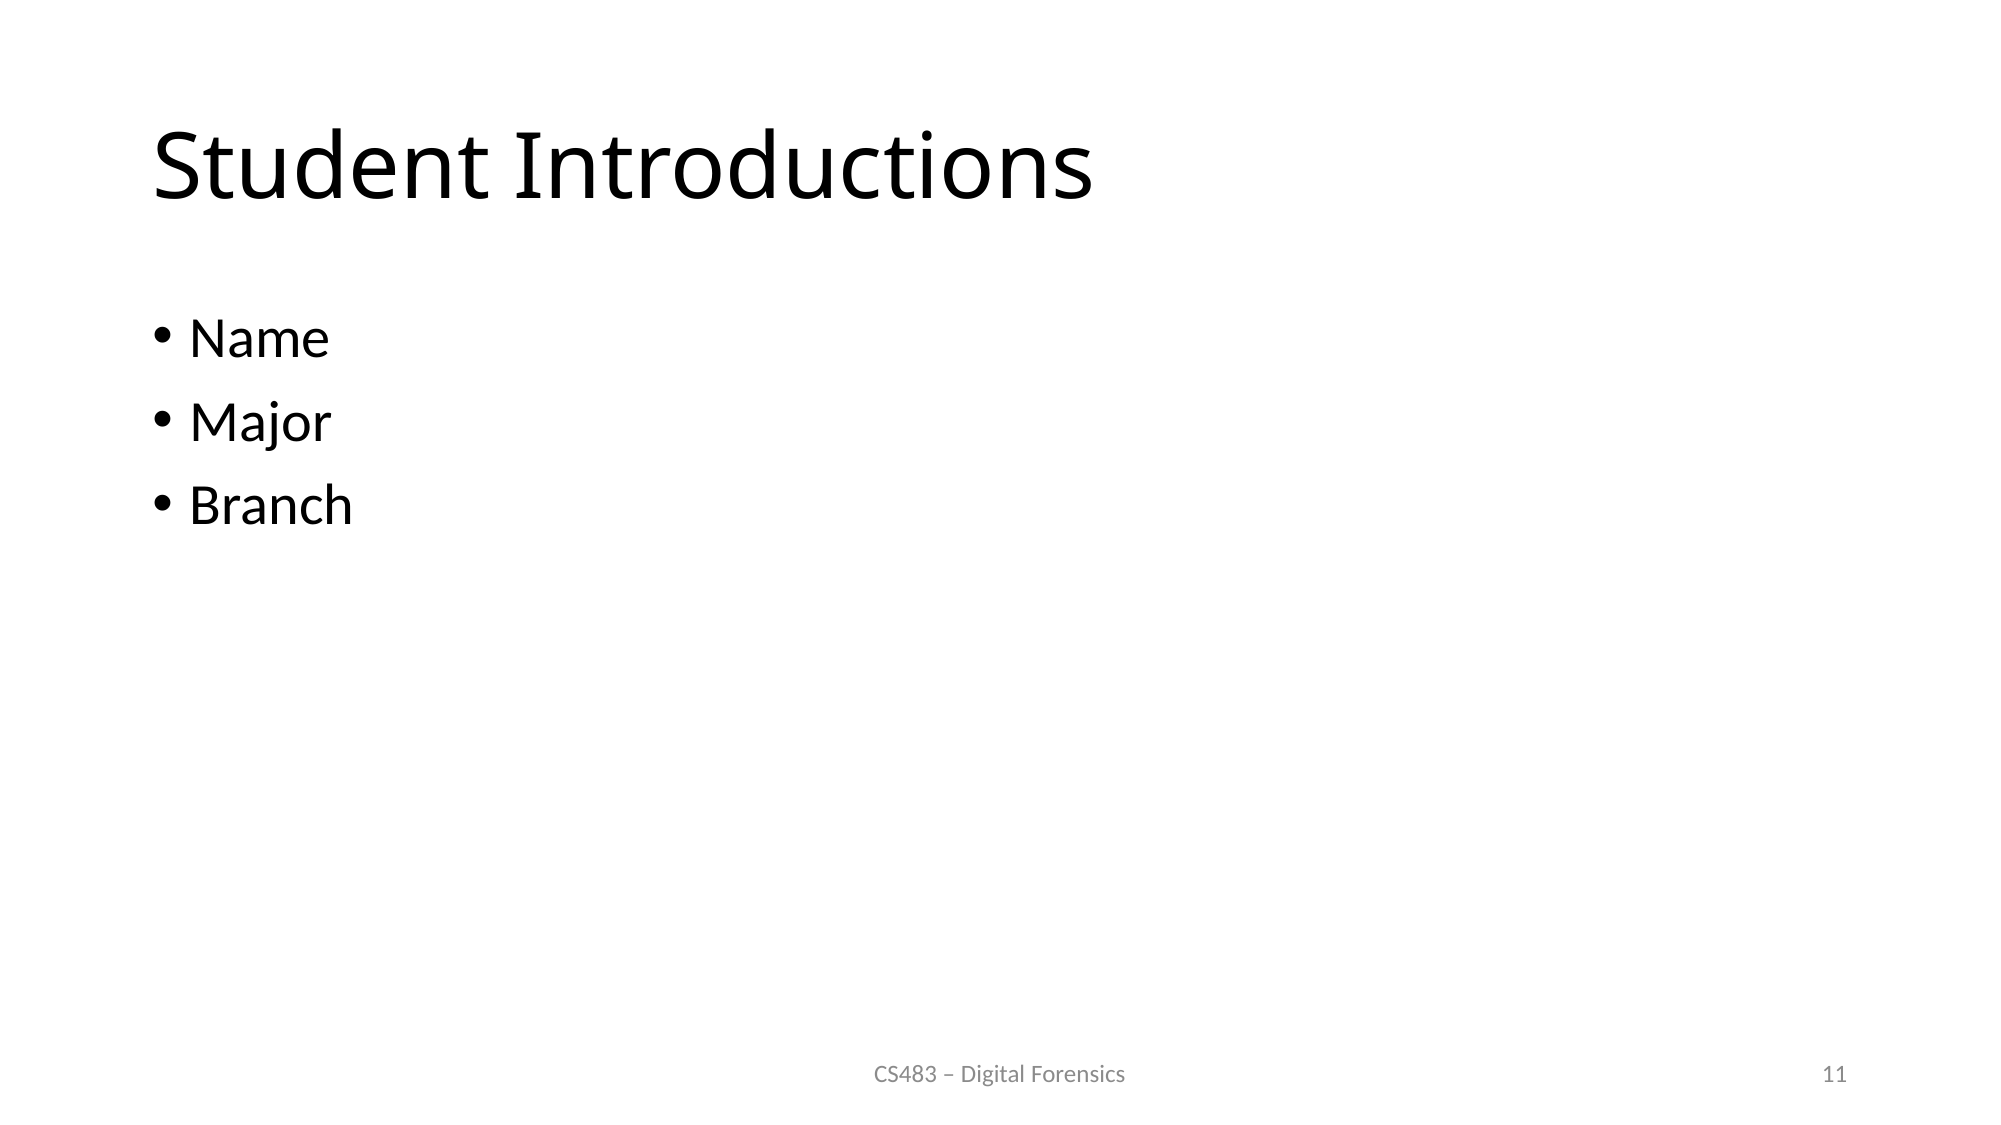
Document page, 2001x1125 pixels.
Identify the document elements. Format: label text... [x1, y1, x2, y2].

footer CS483 – Digital Forensics [662, 1042, 1338, 1103]
slide_number 11 [1412, 1042, 1863, 1103]
title Student Introductions [137, 59, 1863, 278]
list Name Major Branch [137, 299, 1863, 1014]
